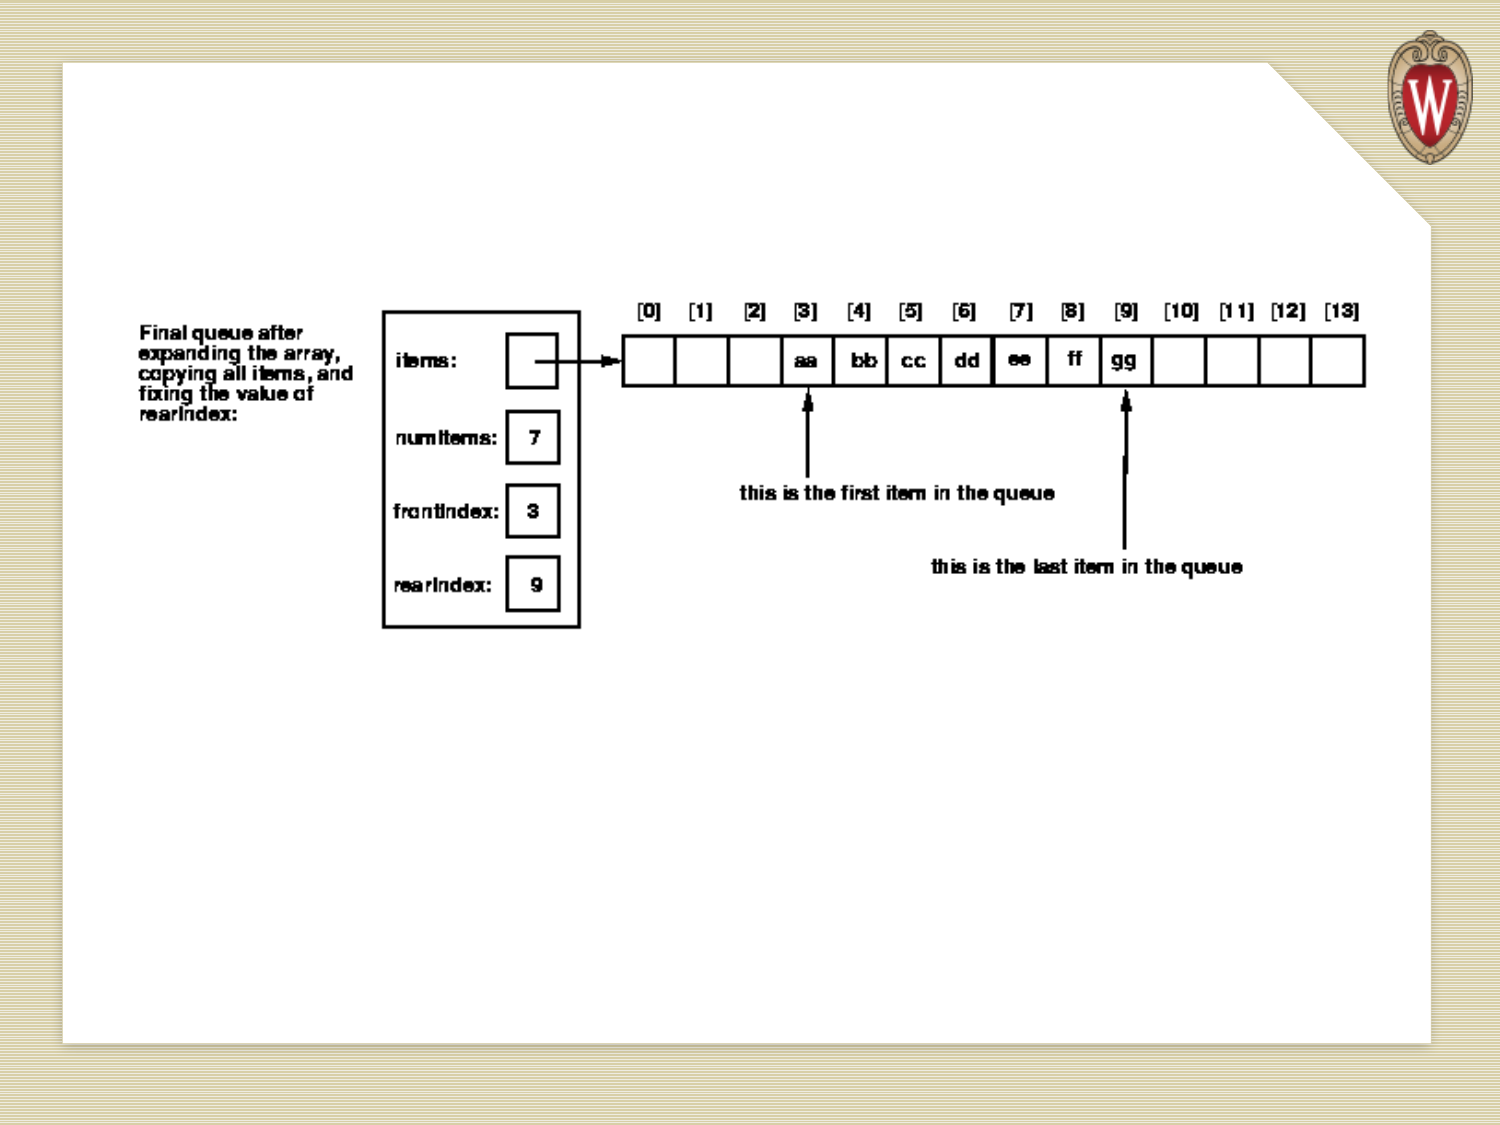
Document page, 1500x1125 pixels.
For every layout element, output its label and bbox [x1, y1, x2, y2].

picture [105, 235, 1394, 656]
